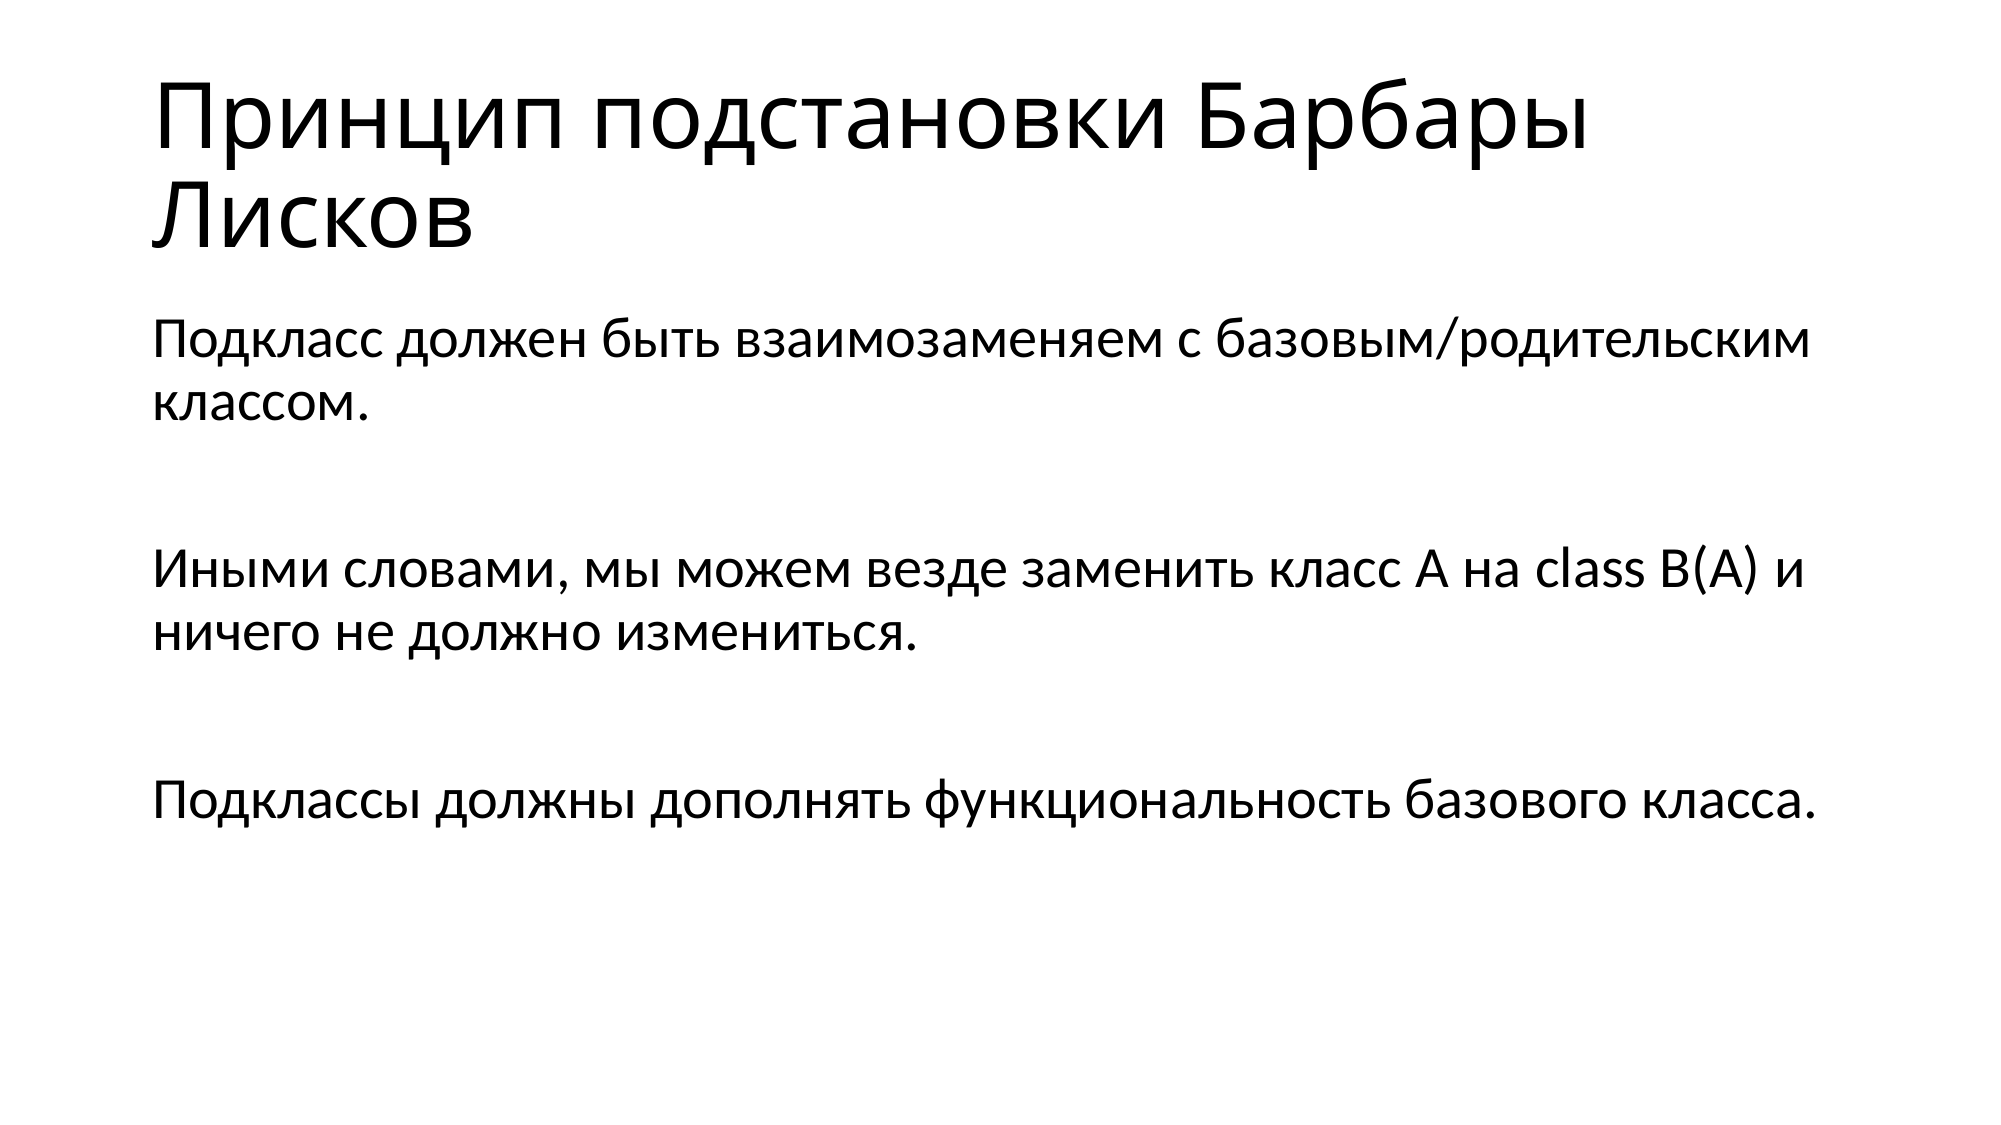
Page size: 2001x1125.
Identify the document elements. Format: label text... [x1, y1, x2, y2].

title Принцип подстановки Барбары Лисков [137, 59, 1863, 278]
list Подкласс должен быть взаимозаменяем с базовым/родительским классом. Иными словами, мы можем везде заменить класс A на class B(A) и ничего не должно измениться. Подклассы должны дополнять функциональность базового класса. [137, 299, 1863, 1014]
